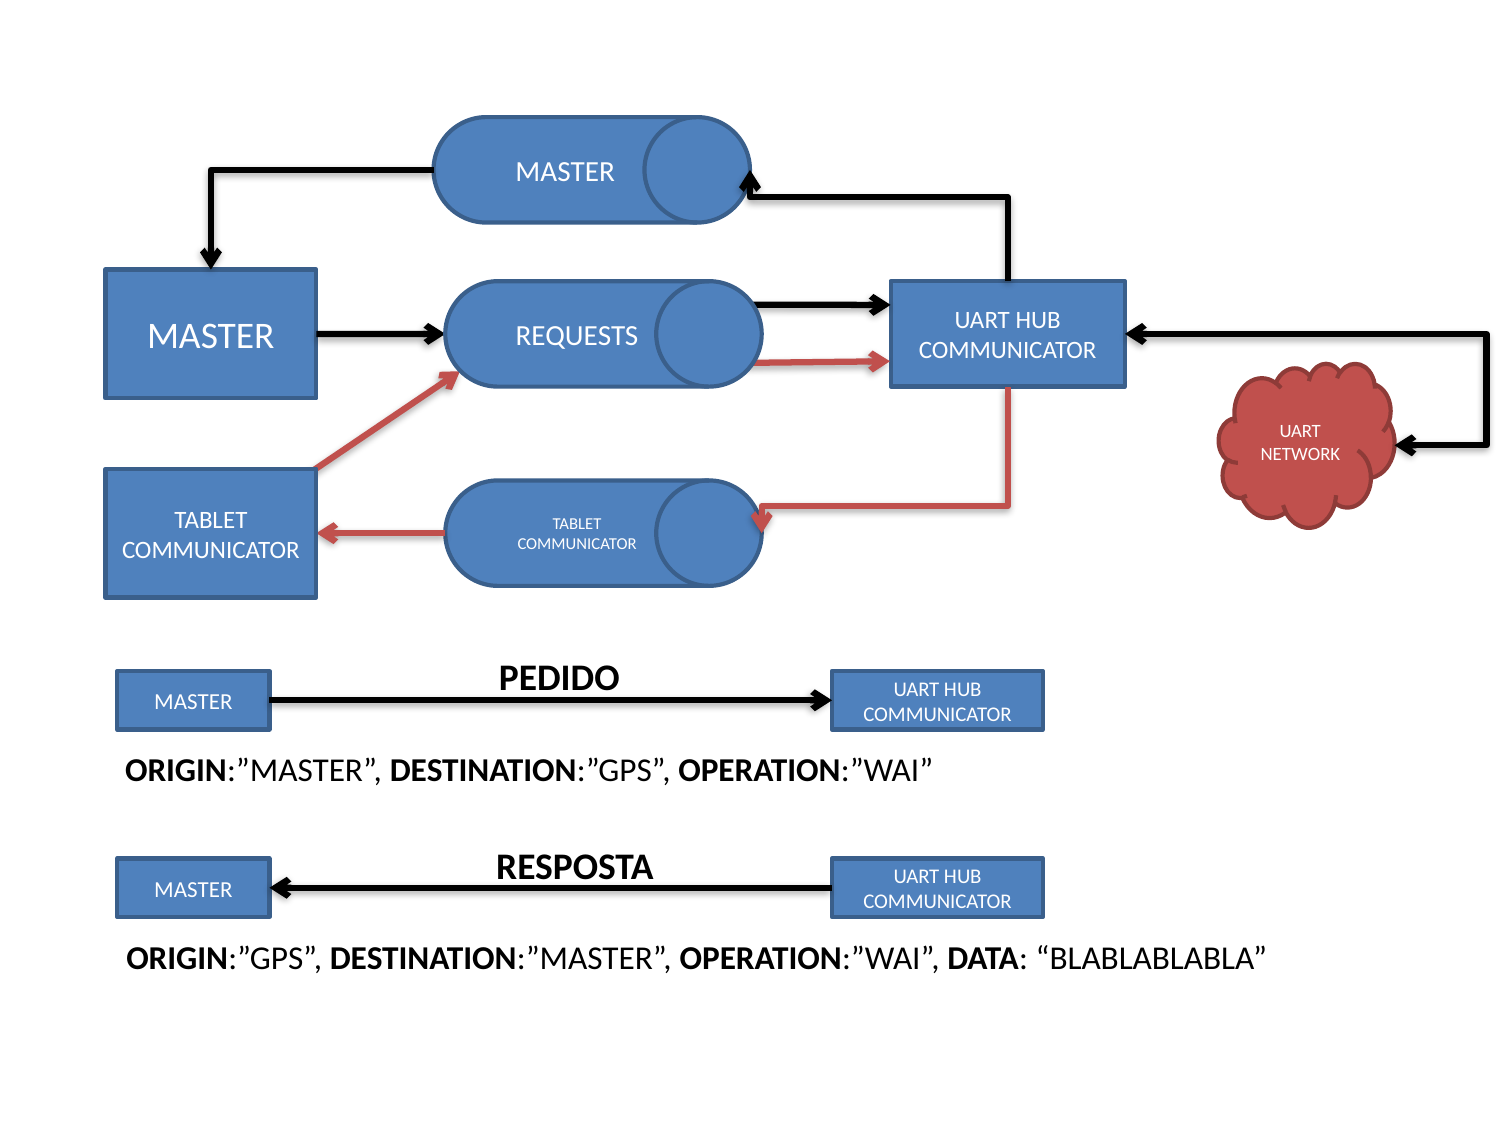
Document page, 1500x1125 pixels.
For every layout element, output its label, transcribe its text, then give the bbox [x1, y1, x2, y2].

text_box MASTER [103, 267, 318, 400]
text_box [714, 360, 806, 364]
text_box MASTER [431, 115, 753, 225]
text_box ORIGIN:”GPS”, DESTINATION:”MASTER”, OPERATION:”WAI”, DATA: “BLABLABLABLA” [111, 928, 1283, 984]
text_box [822, 96, 935, 335]
text_box PEDIDO [484, 645, 635, 698]
text_box UART HUB COMMUNICATOR [830, 669, 1045, 732]
text_box UART NETWORK [1216, 361, 1397, 530]
text_box UART HUB COMMUNICATOR [939, 279, 1127, 389]
text_box RESPOSTA [481, 835, 669, 886]
text_box REQUESTS [443, 279, 764, 389]
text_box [210, 169, 434, 270]
text_box MASTER [115, 856, 272, 919]
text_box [280, 370, 461, 493]
text_box ORIGIN:”MASTER”, DESTINATION:”GPS”, OPERATION:”WAI” [110, 741, 949, 796]
text_box MASTER [115, 669, 272, 732]
text_box TABLET COMMUNICATOR [103, 467, 318, 600]
text_box UART HUB COMMUNICATOR [830, 856, 1045, 919]
text_box TABLET COMMUNICATOR [443, 478, 764, 588]
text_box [1124, 333, 1307, 373]
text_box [811, 336, 959, 584]
